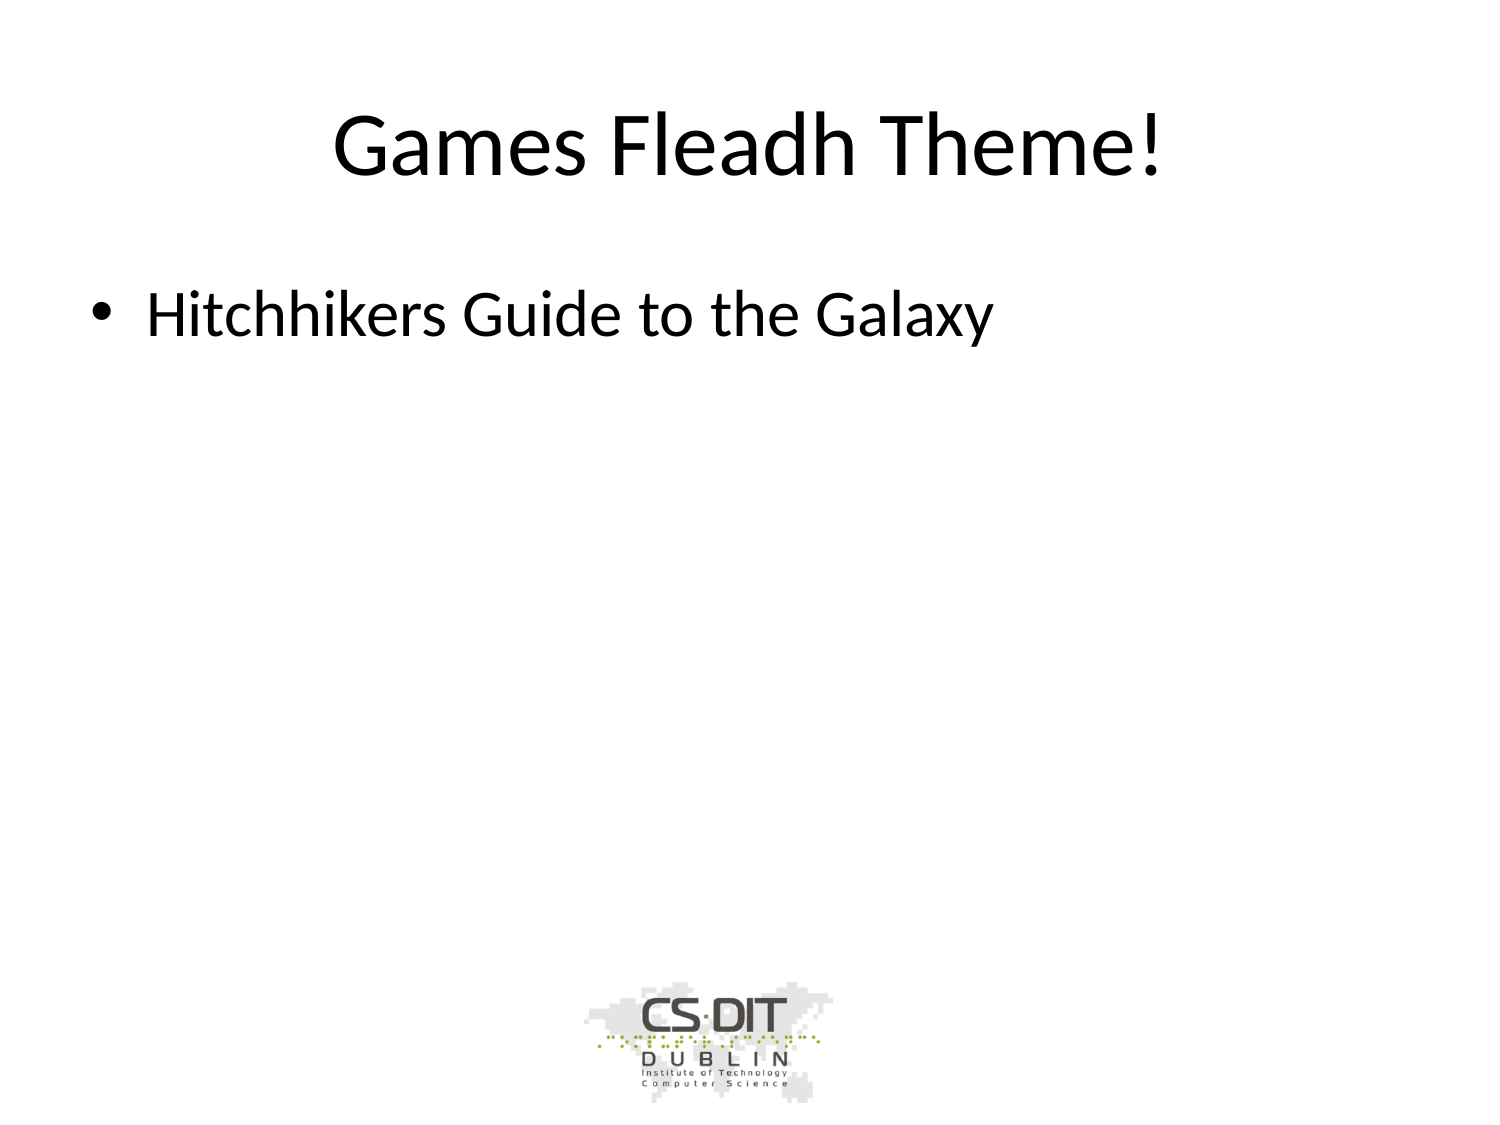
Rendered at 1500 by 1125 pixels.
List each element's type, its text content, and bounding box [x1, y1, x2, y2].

title Games Fleadh Theme! [75, 45, 1425, 233]
picture [584, 1005, 833, 1103]
list Hitchhikers Guide to the Galaxy [75, 262, 1425, 1005]
